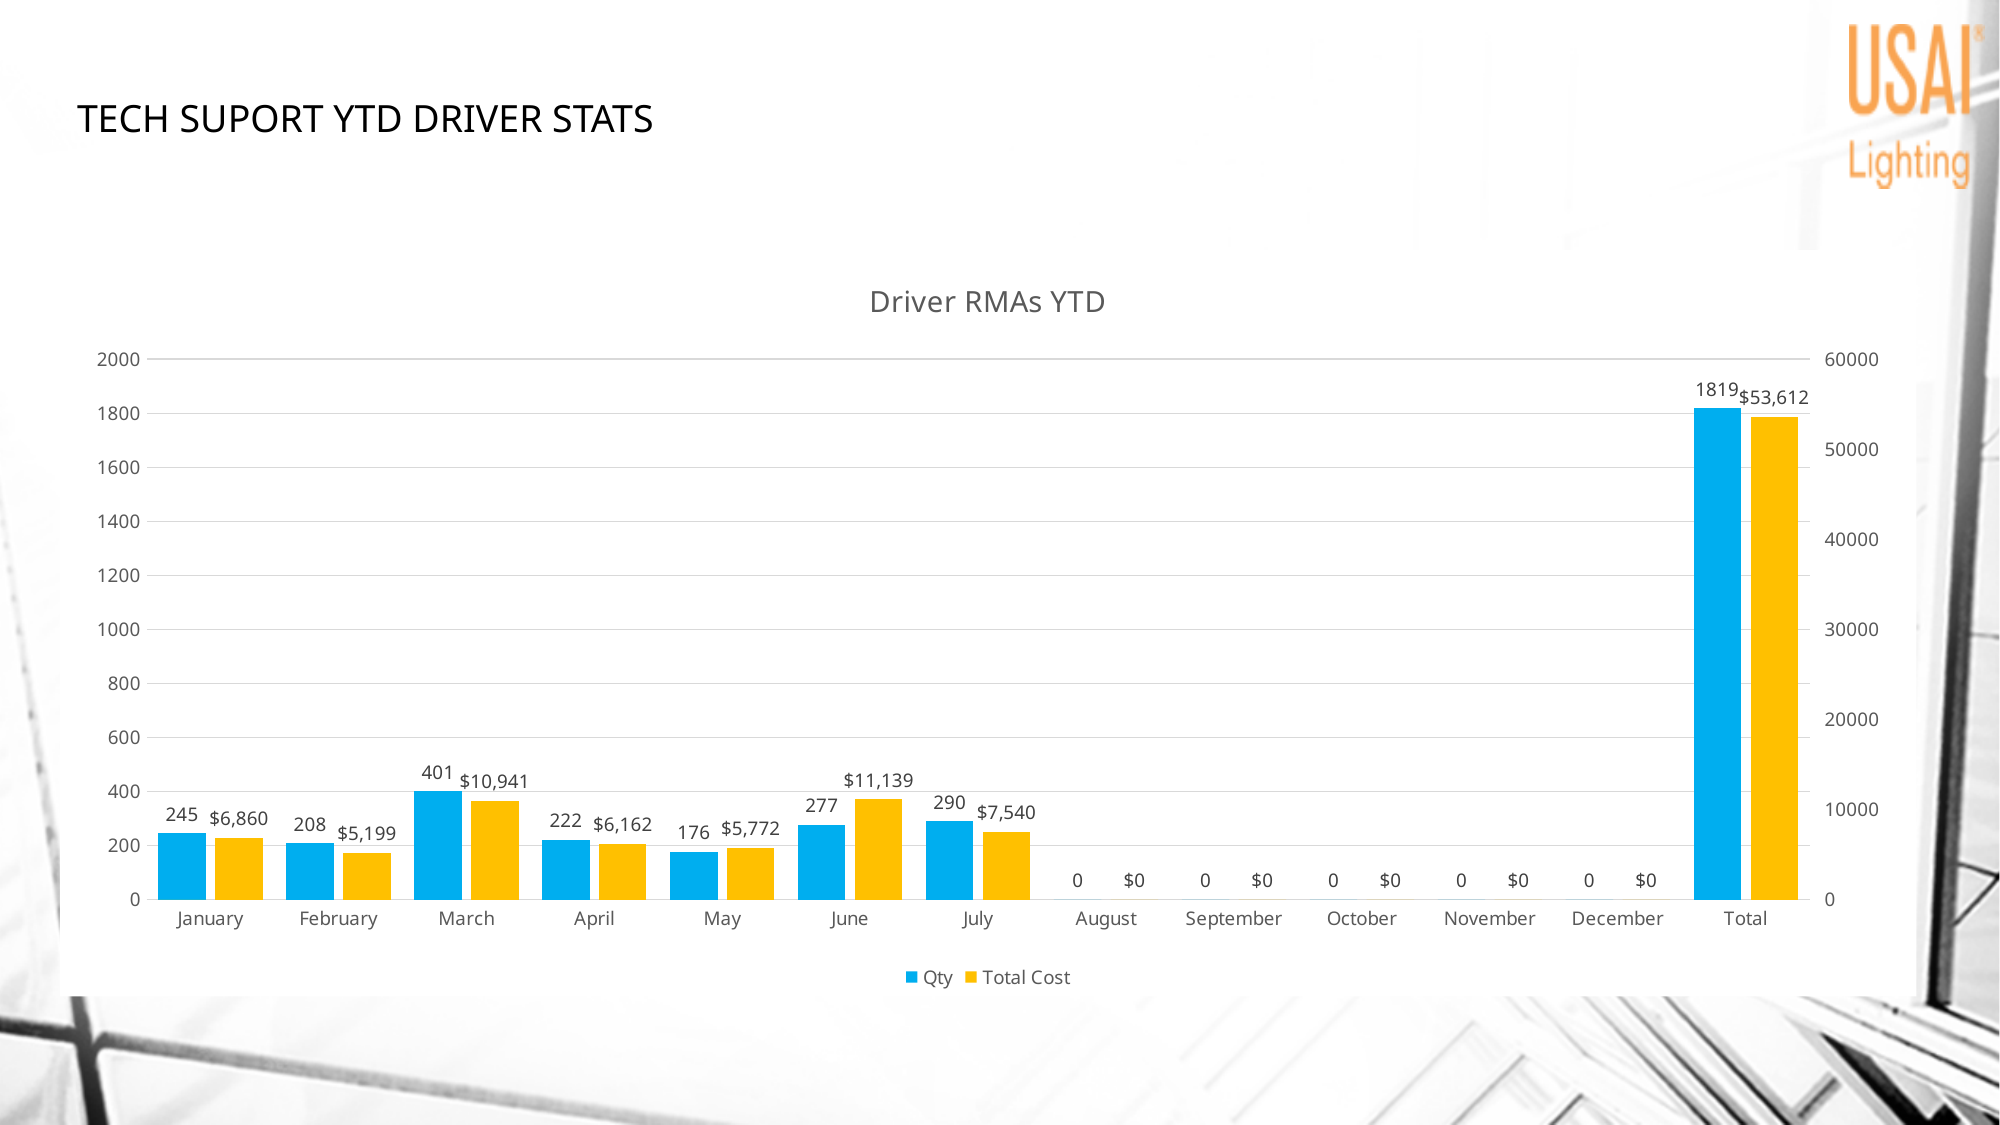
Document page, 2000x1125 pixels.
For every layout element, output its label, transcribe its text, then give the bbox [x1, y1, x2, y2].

chart [59, 249, 1917, 997]
text_box TECH SUPORT YTD DRIVER STATS [62, 87, 925, 148]
picture [0, 0, 2000, 1125]
